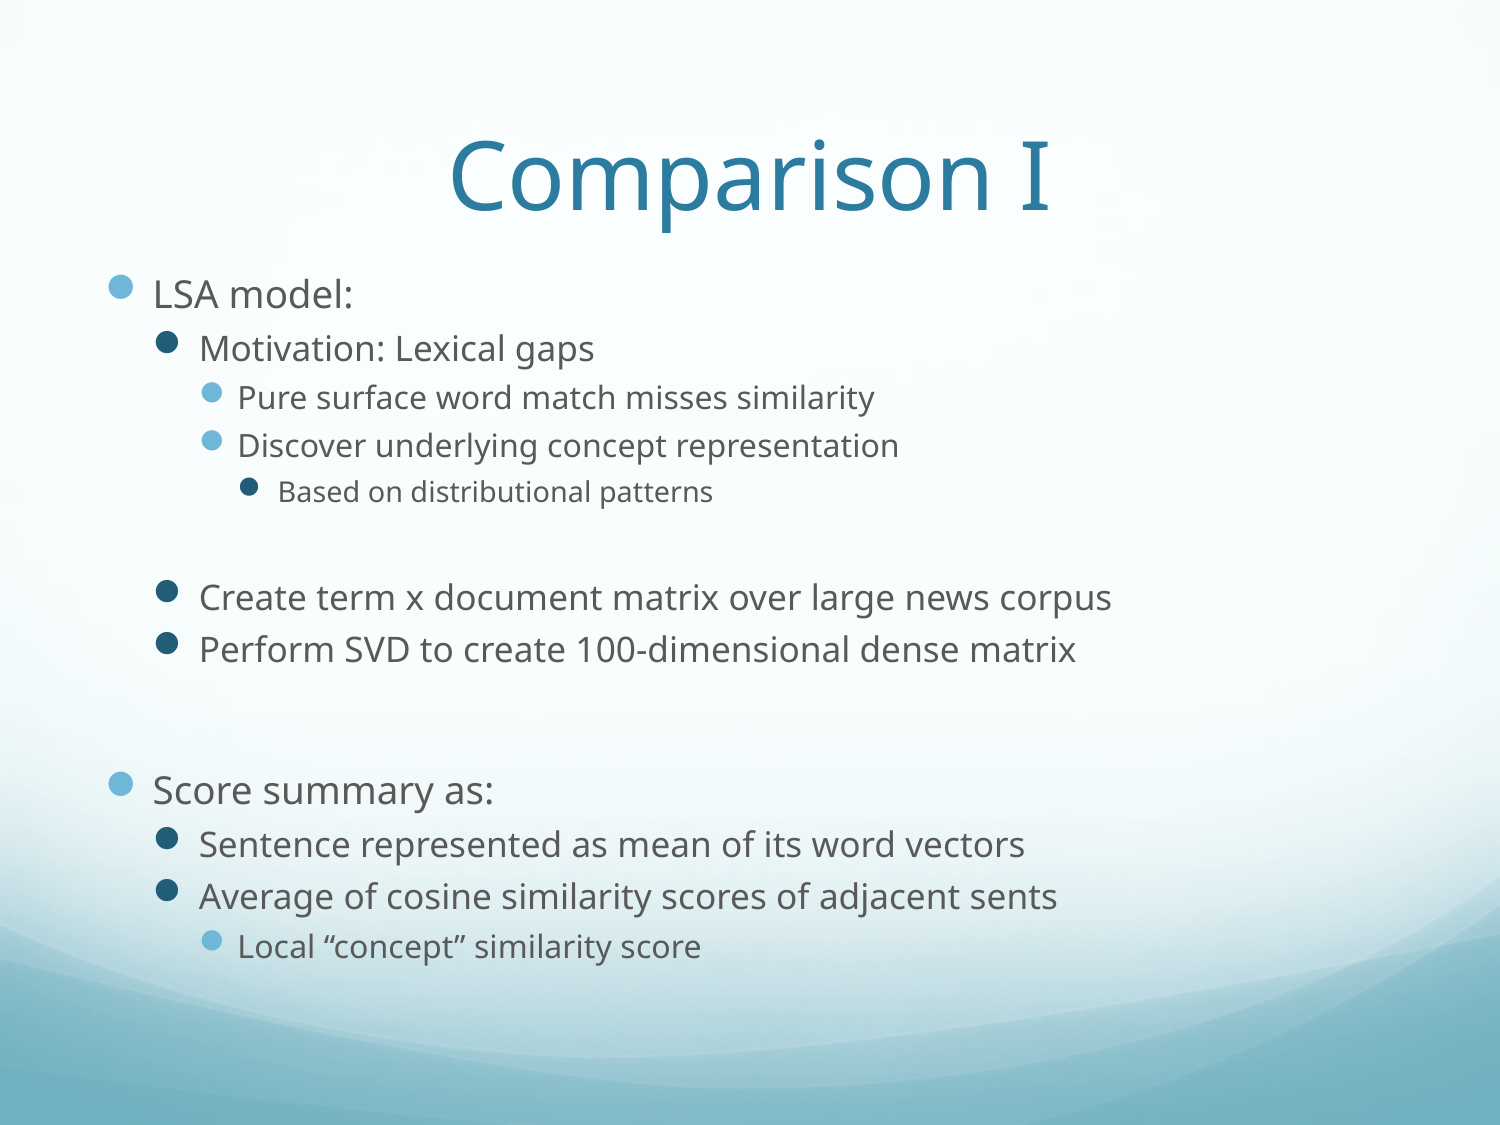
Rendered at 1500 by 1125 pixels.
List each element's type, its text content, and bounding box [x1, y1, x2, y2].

list LSA model: Motivation: Lexical gaps Pure surface word match misses similarity Discover underlying concept representation Based on distributional patterns Create term x document matrix over large news corpus Perform SVD to create 100-dimensional dense matrix Score summary as: Sentence represented as mean of its word vectors Average of cosine similarity scores of adjacent sents Local “concept” similarity score [90, 262, 1447, 975]
title Comparison I [90, 17, 1410, 237]
